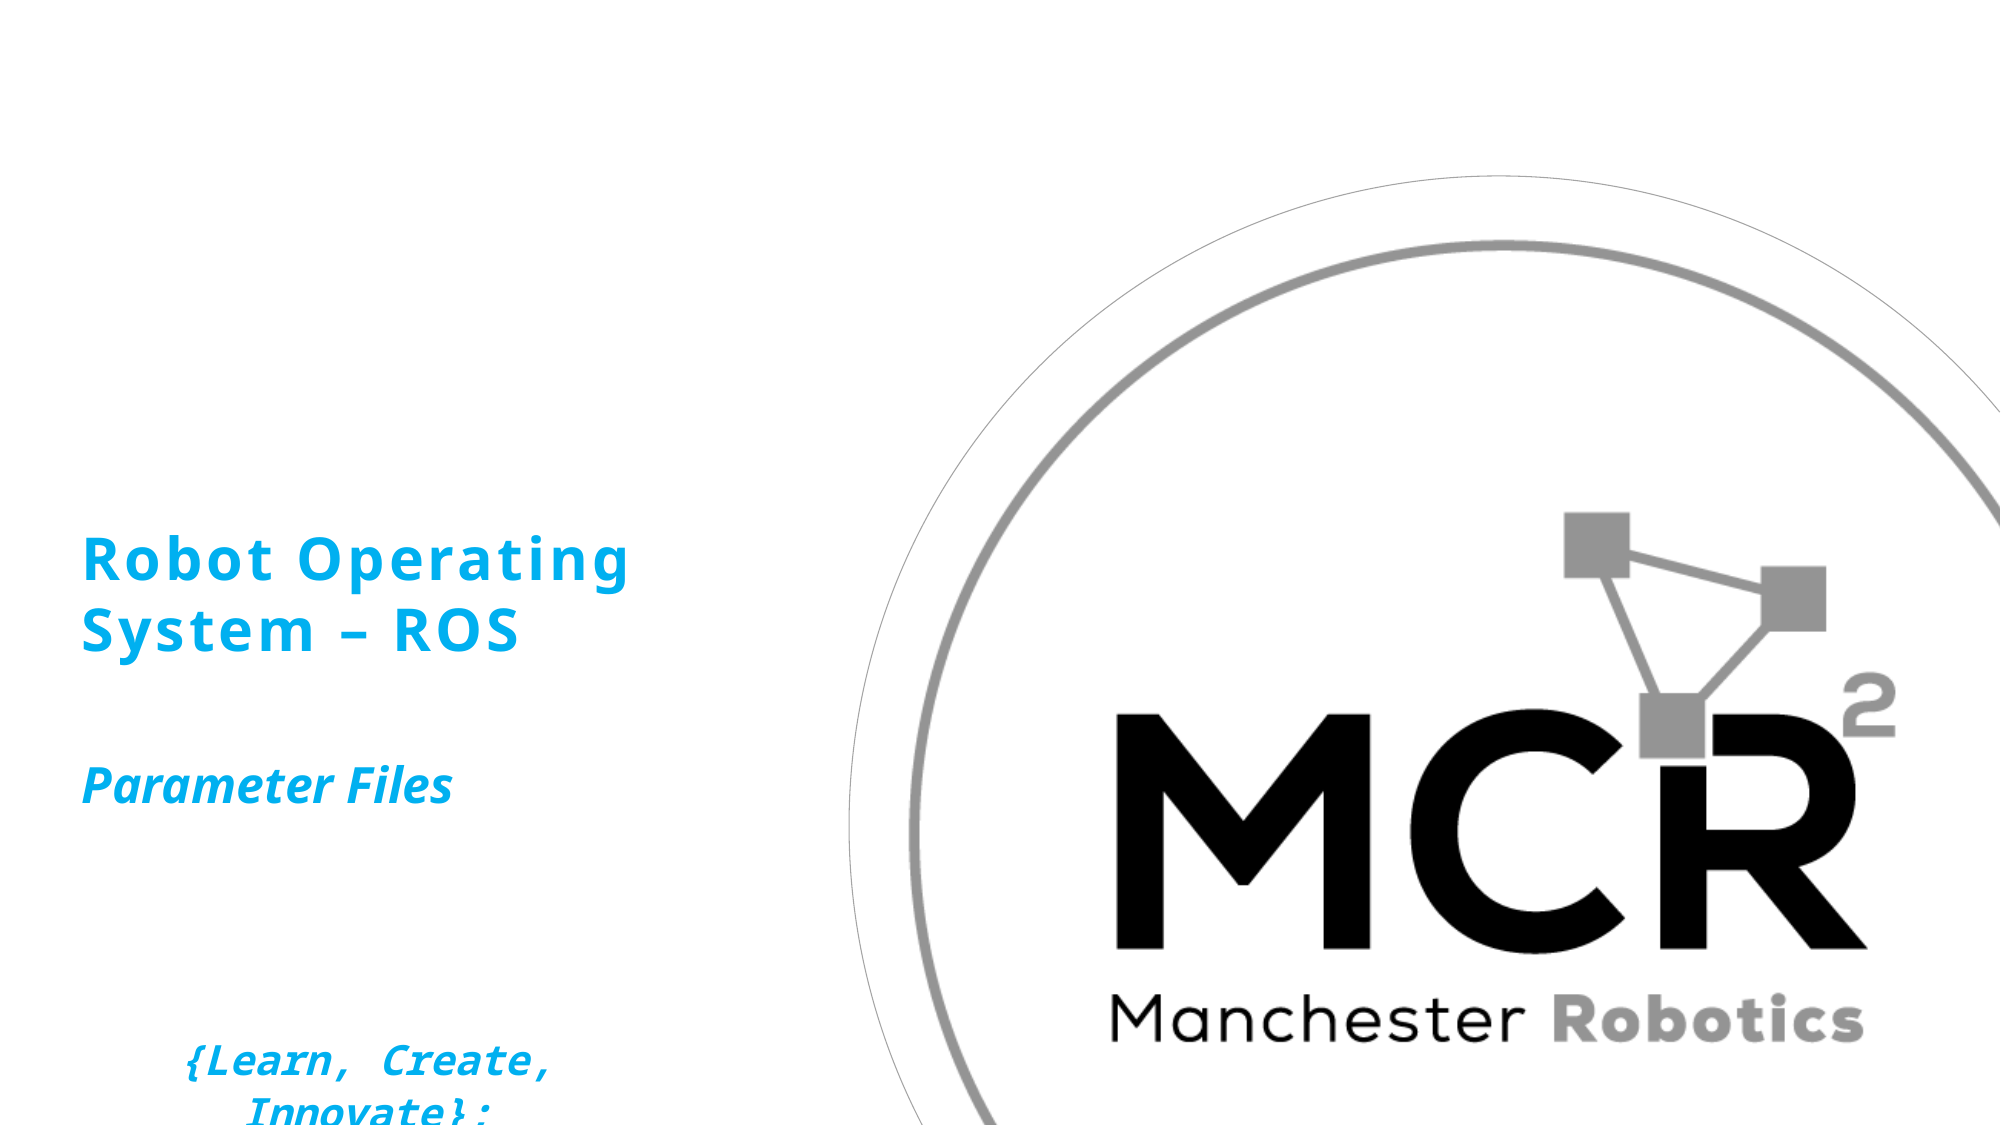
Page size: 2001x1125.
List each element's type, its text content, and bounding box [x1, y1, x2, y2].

subtitle Parameter Files [66, 753, 667, 898]
title Robot Operating System – ROS [66, 453, 667, 671]
